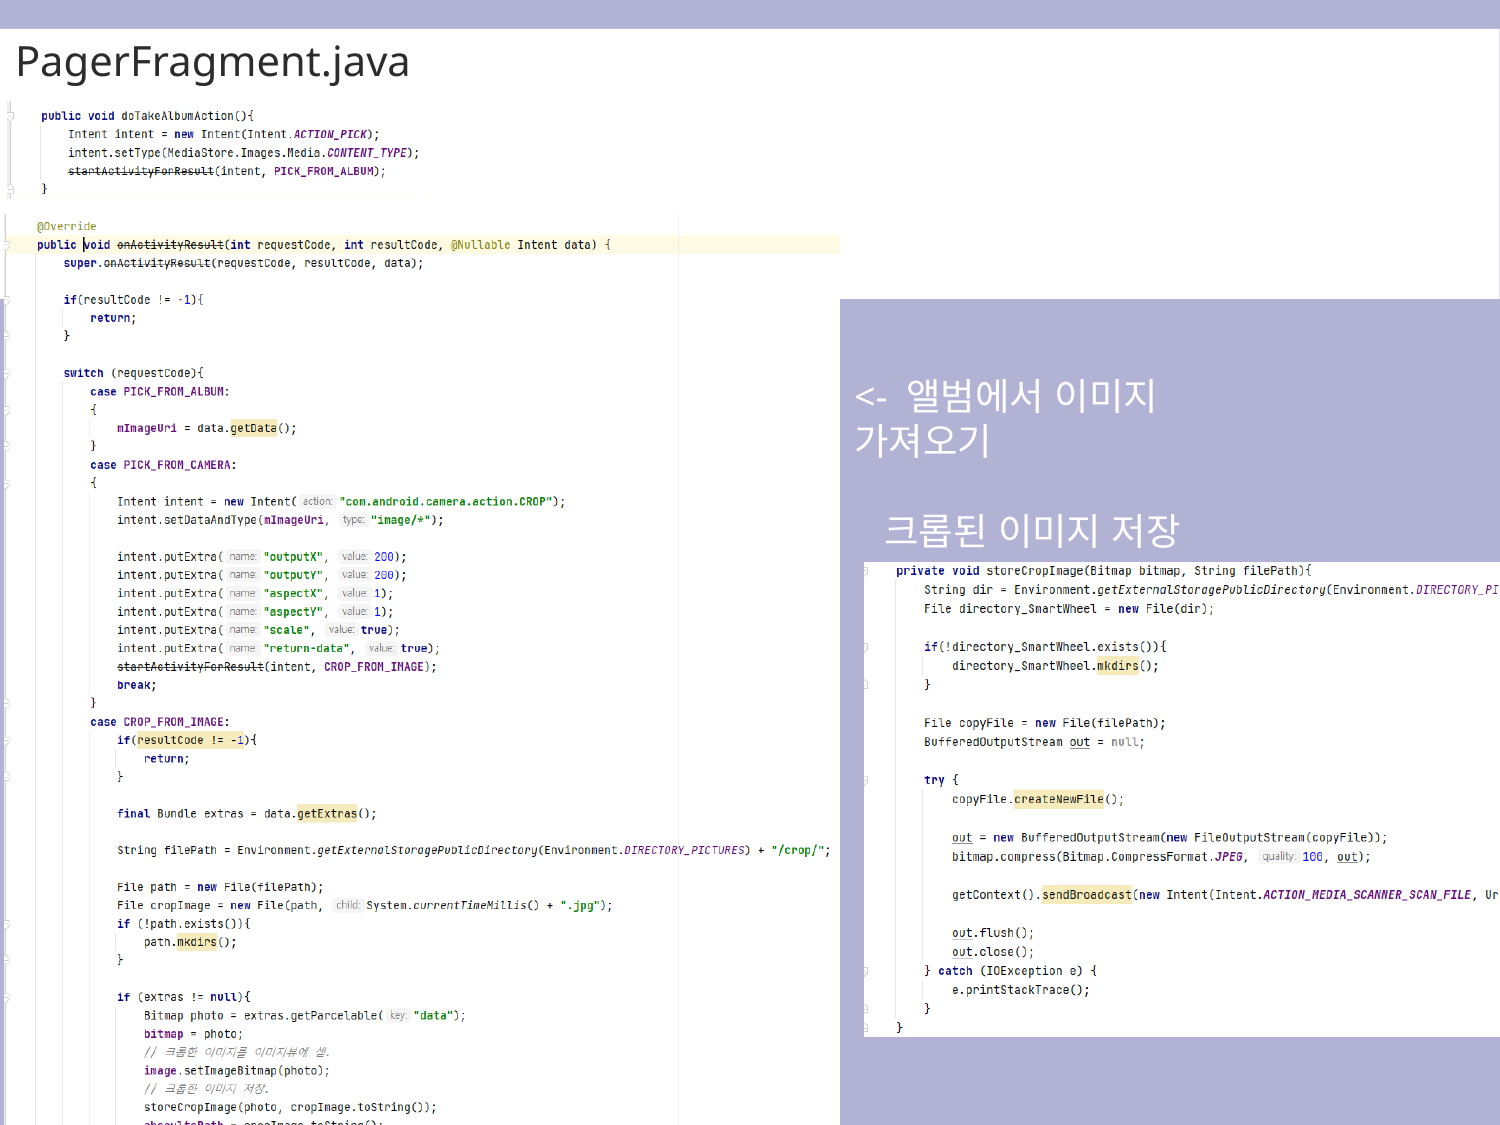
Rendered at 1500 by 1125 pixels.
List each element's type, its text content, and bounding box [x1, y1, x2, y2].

picture [863, 562, 1500, 1037]
picture [7, 101, 422, 199]
picture [3, 214, 840, 1125]
text_box <- 앨범에서 이미지 가져오기 크롭된 이미지 저장 [847, 365, 1315, 561]
title PagerFragment.java [0, 0, 1500, 128]
